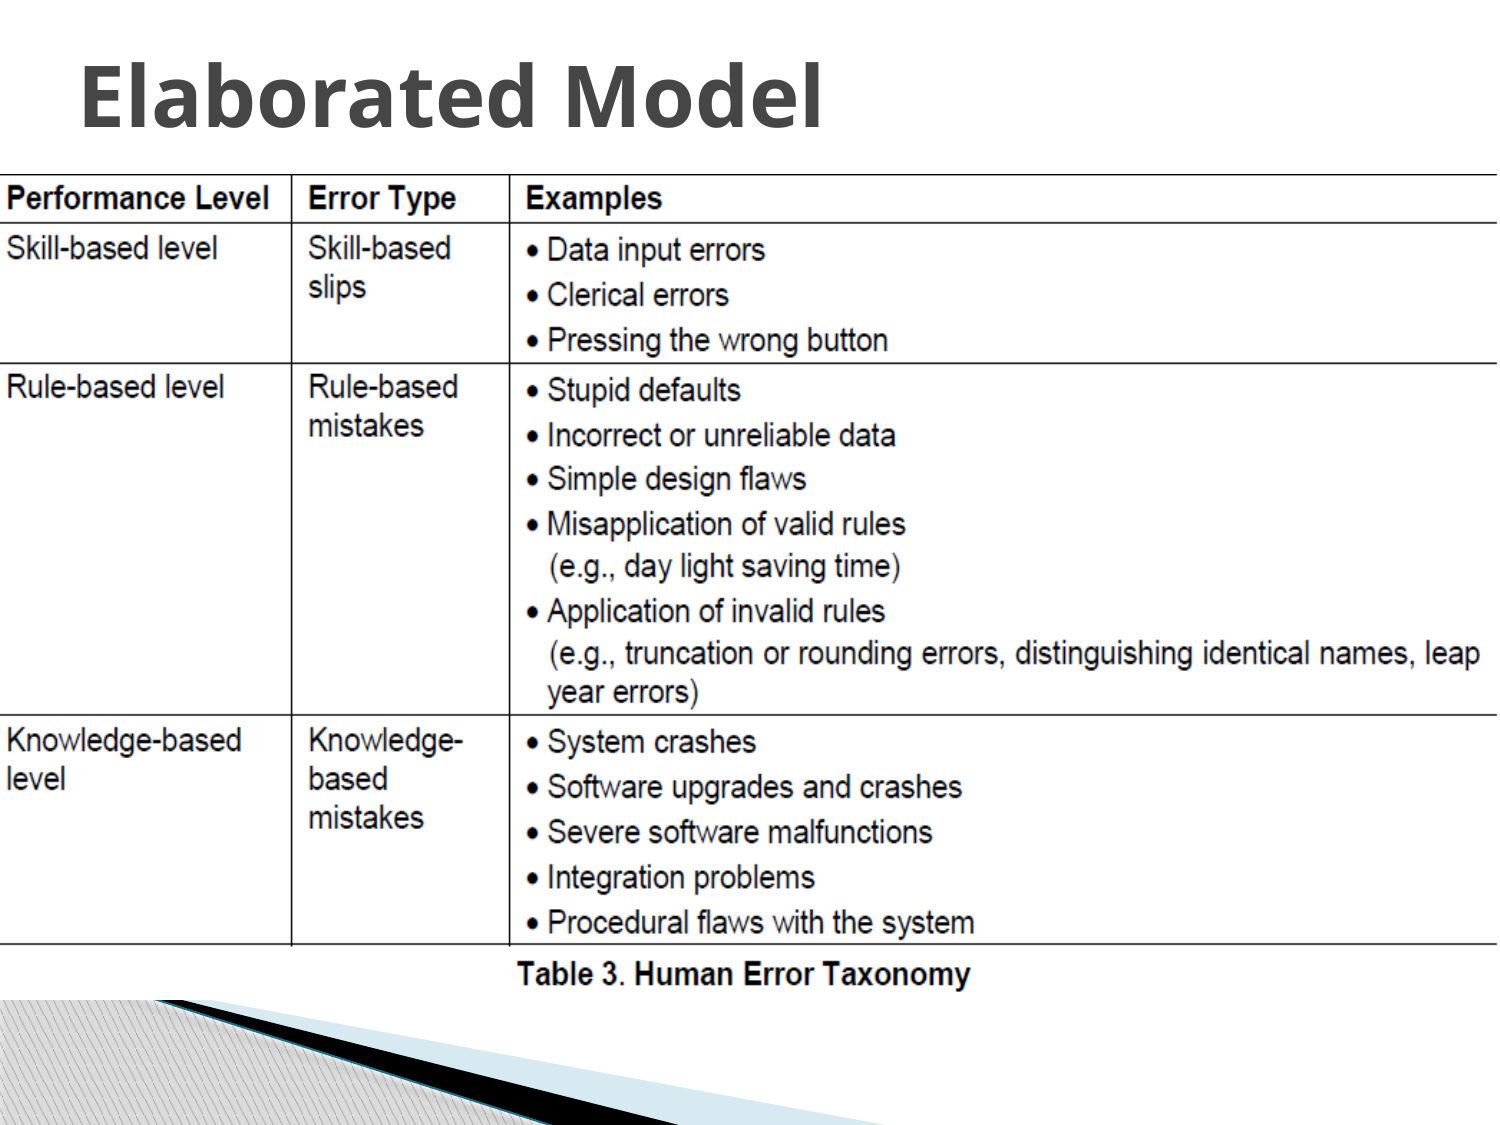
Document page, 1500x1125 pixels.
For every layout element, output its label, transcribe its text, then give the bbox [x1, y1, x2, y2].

title Elaborated Model [62, 0, 1413, 174]
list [0, 174, 1500, 1001]
